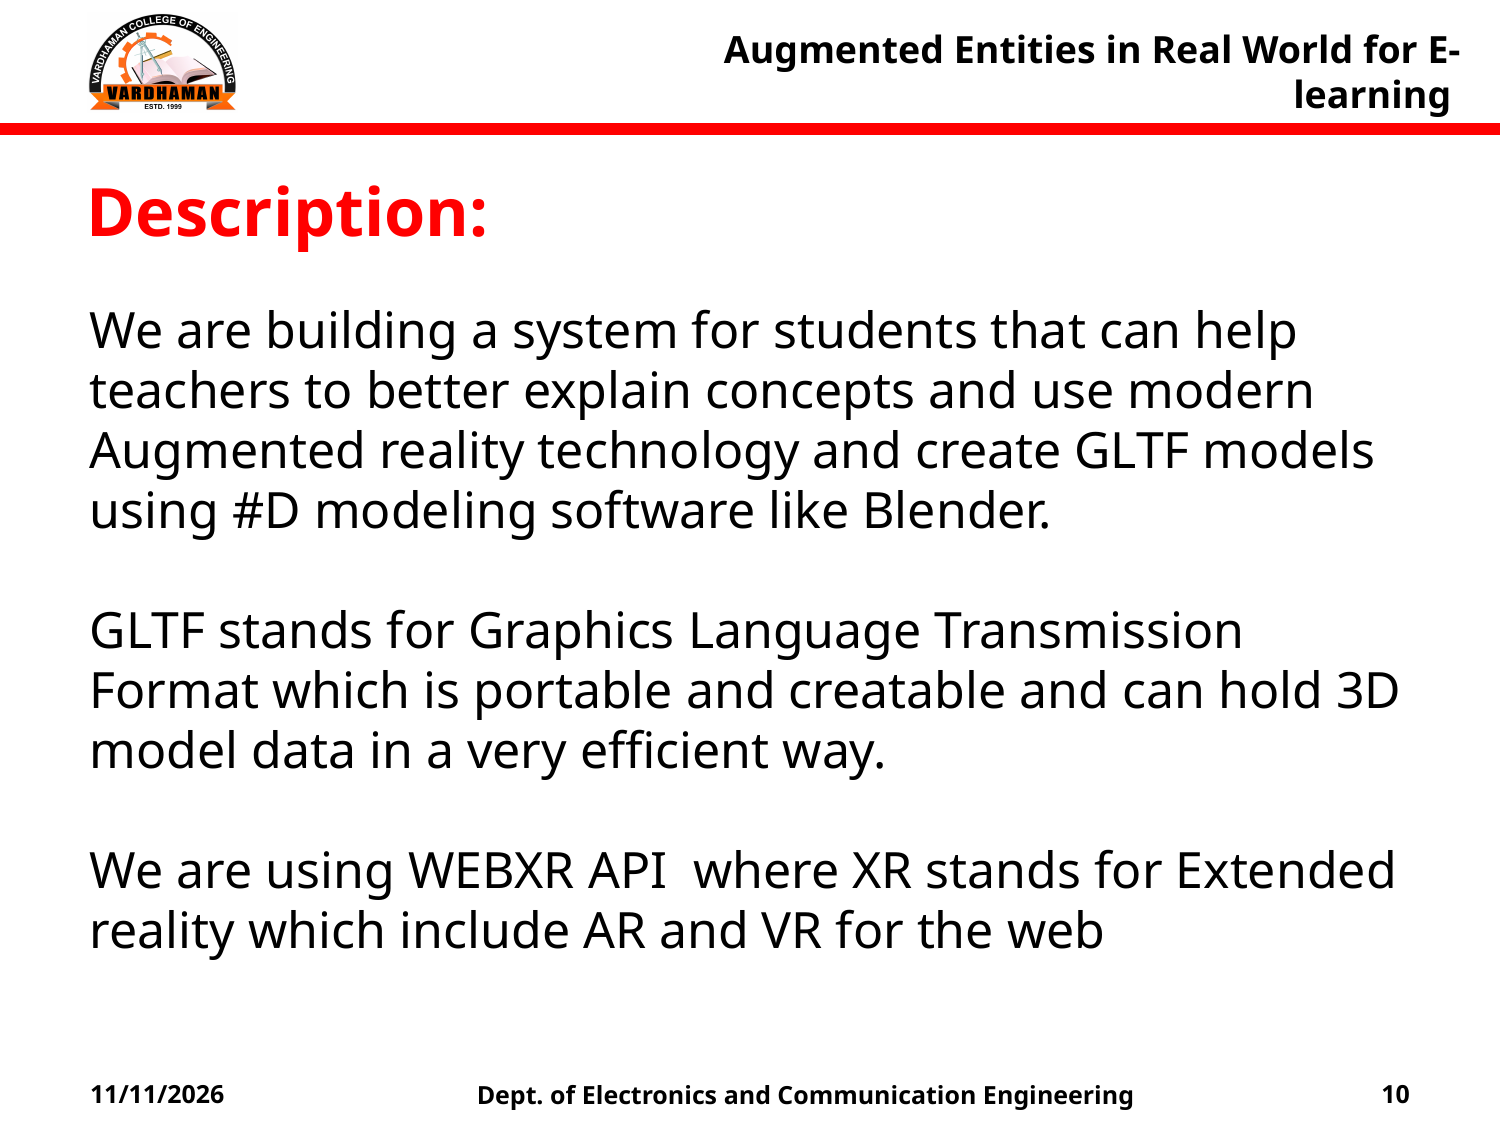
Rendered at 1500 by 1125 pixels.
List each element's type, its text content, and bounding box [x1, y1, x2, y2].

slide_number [75, 1065, 250, 1125]
text_box Augmented Entities in Real World for E-learning [572, 19, 1476, 169]
footer Dept. of Electronics and Communication Engineering [437, 1065, 1175, 1125]
slide_number 10 [1362, 1065, 1425, 1125]
text_box Description: [71, 162, 1472, 258]
picture [87, 12, 238, 113]
text_box We are building a system for students that can help teachers to better explain concepts and use modern Augmented reality technology and create GLTF models using #D modeling software like Blender. GLTF stands for Graphics Language Transmission Format which is portable and creatable and can hold 3D model data in a very efficient way. We are using WEBXR API where XR stands for Extended reality which include AR and VR for the web [74, 290, 1425, 1011]
